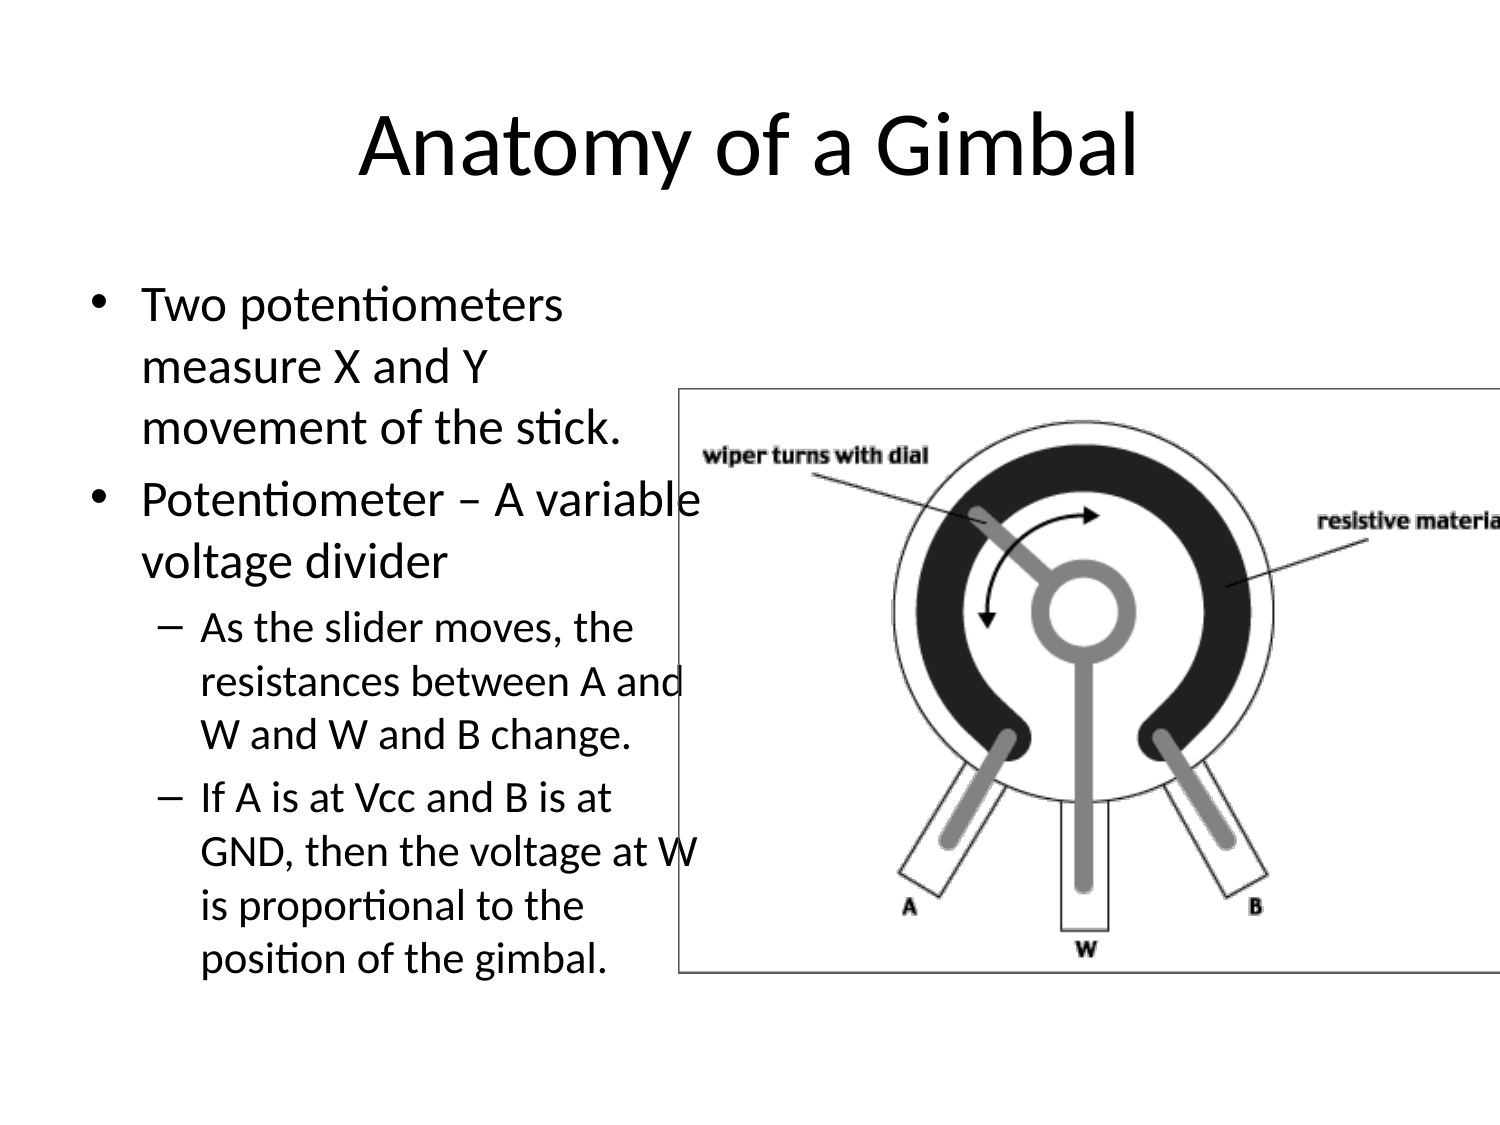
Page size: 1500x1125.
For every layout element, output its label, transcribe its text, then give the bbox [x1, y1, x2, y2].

picture [678, 387, 1500, 974]
list Two potentiometers measure X and Y movement of the stick. Potentiometer – A variable voltage divider As the slider moves, the resistances between A and W and W and B change. If A is at Vcc and B is at GND, then the voltage at W is proportional to the position of the gimbal. [75, 262, 731, 1005]
title Anatomy of a Gimbal [75, 45, 1425, 233]
